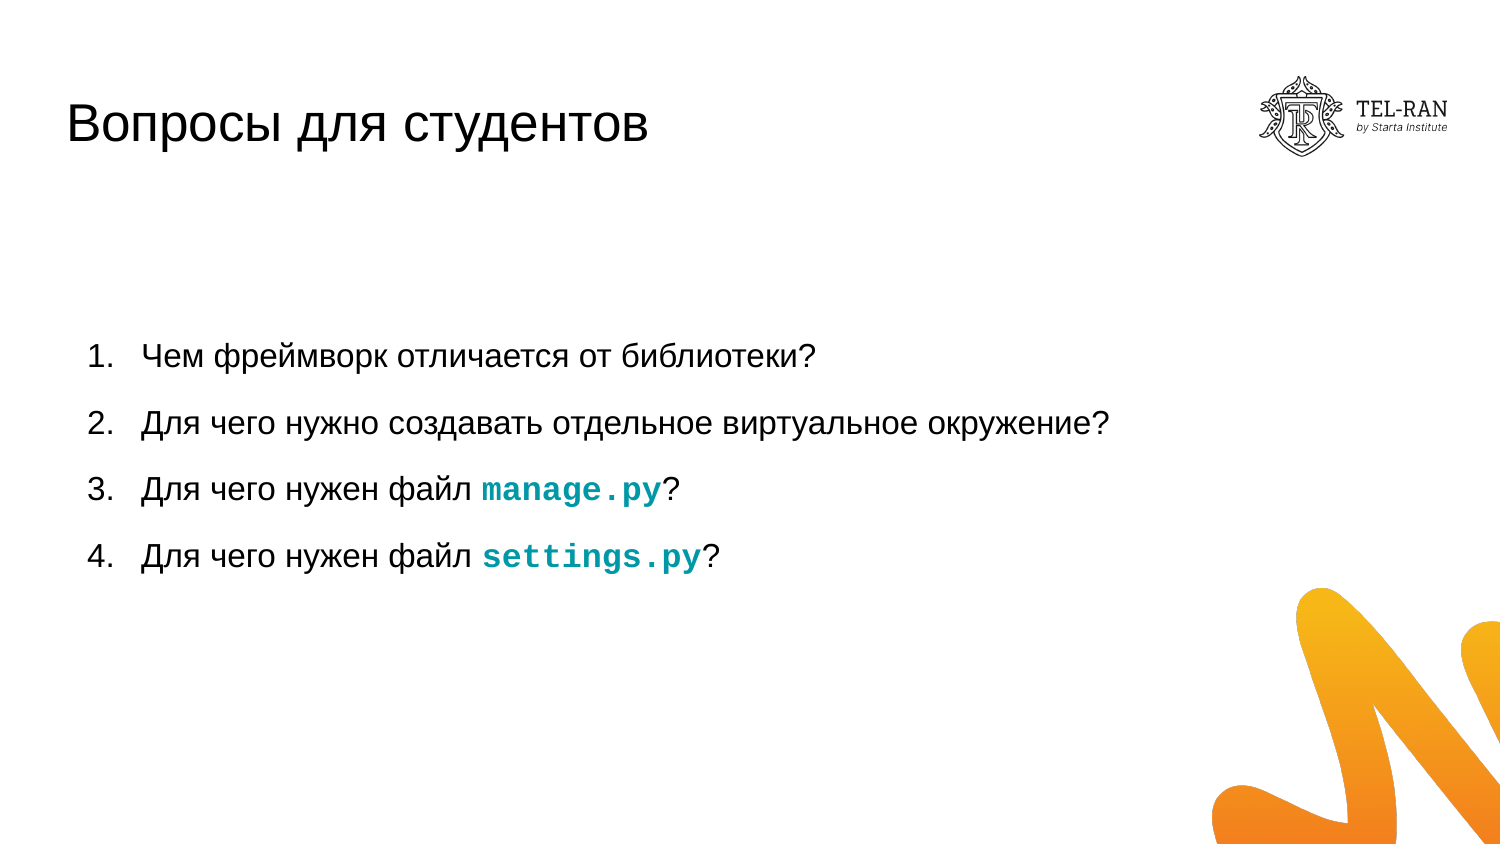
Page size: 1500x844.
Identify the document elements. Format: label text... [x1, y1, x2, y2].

list Чем фреймворк отличается от библиотеки? Для чего нужно создавать отдельное виртуальное окружение? Для чего нужен файл manage.py? Для чего нужен файл settings.py? [51, 313, 1289, 768]
title Вопросы для студентов [51, 72, 1449, 167]
picture [1152, 588, 1500, 844]
picture [1259, 76, 1447, 157]
